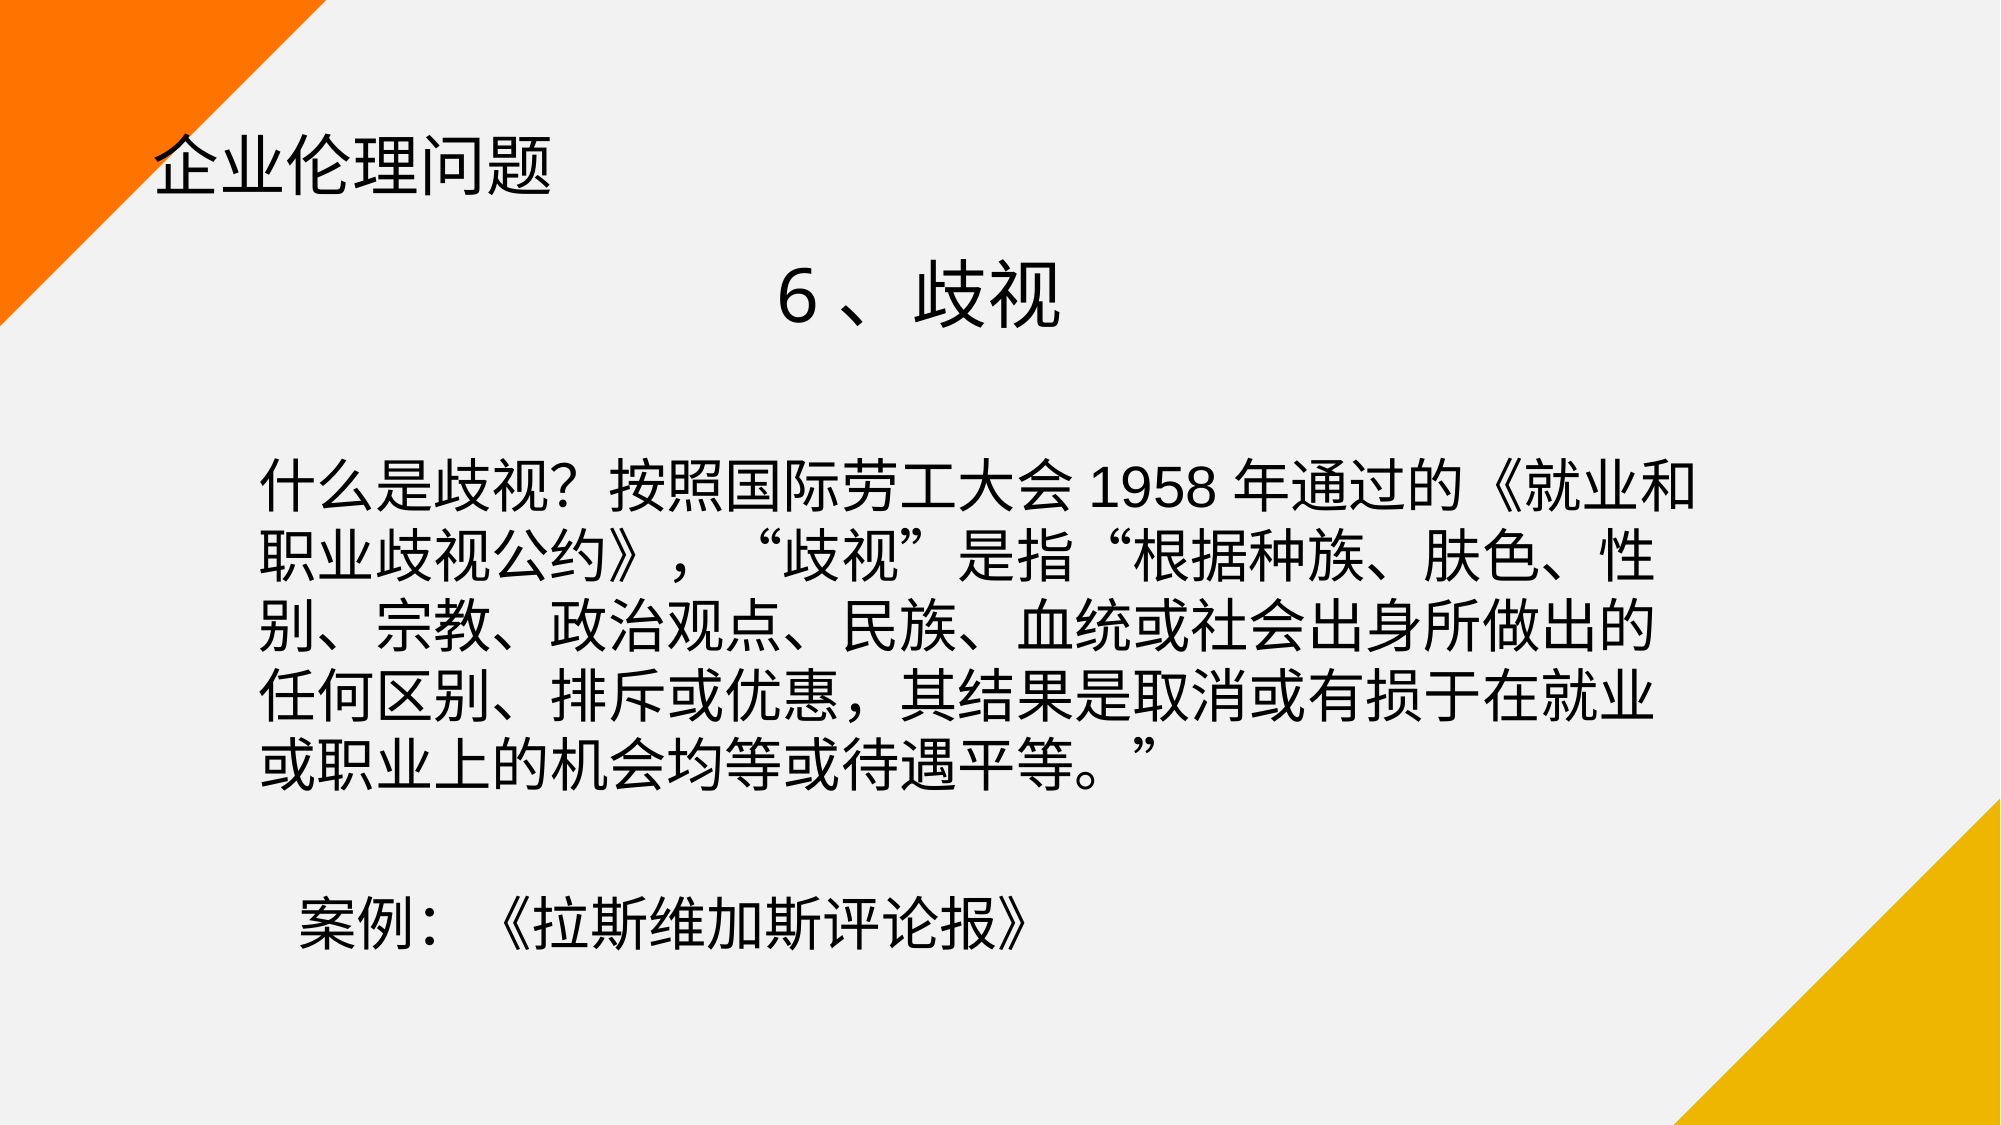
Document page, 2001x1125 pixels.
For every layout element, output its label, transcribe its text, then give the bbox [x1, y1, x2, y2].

text_box 什么是歧视？按照国际劳工大会1958年通过的《就业和职业歧视公约》，“歧视”是指“根据种族、肤色、性别、宗教、政治观点、民族、血统或社会出身所做出的任何区别、排斥或优惠，其结果是取消或有损于在就业或职业上的机会均等或待遇平等。” [244, 441, 1717, 806]
text_box 6、歧视 [244, 204, 1594, 393]
text_box 案例：《拉斯维加斯评论报》 [283, 879, 1071, 965]
title 企业伦理问题 [137, 59, 1863, 278]
